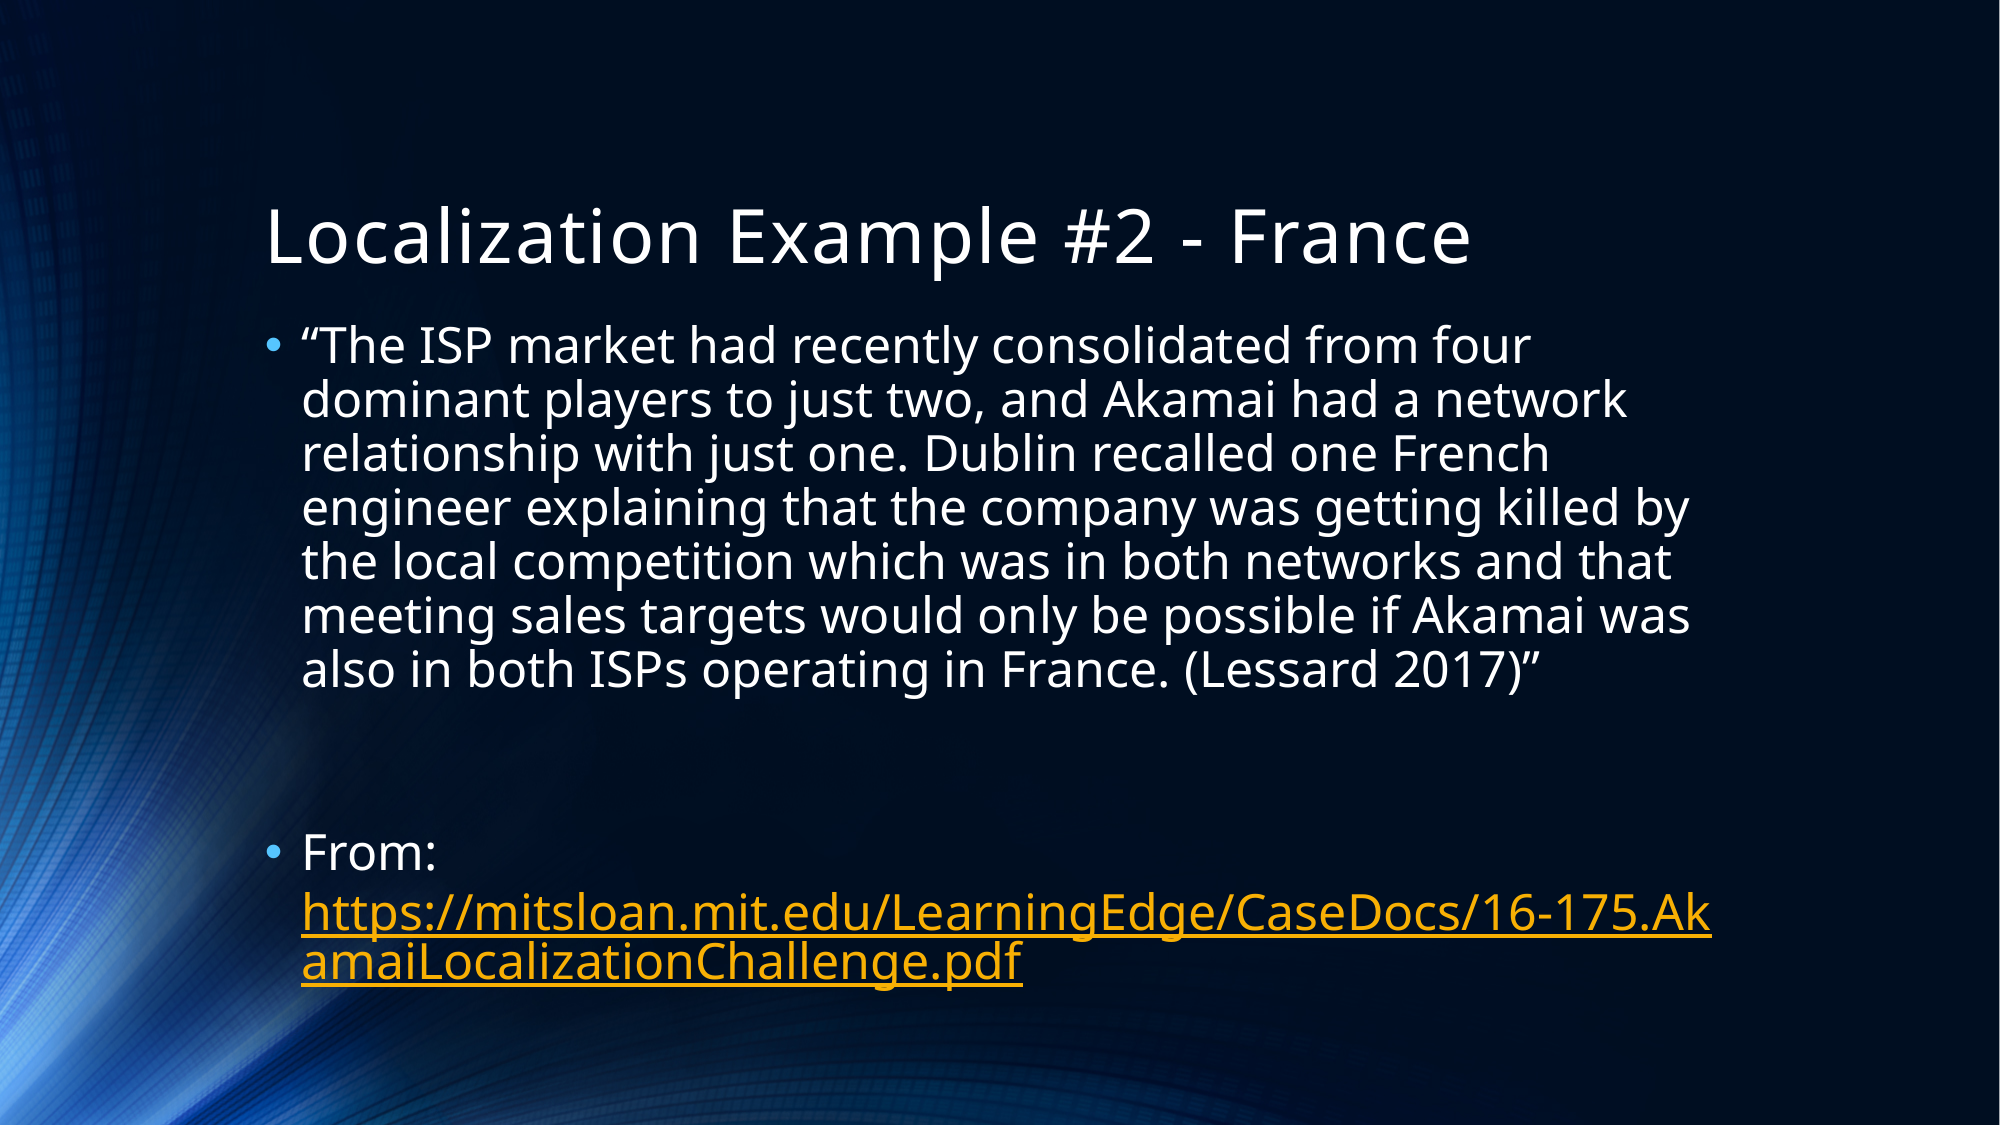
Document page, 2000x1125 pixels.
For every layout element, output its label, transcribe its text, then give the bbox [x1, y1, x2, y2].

title Localization Example #2 - France [249, 62, 1750, 288]
picture [0, 0, 2000, 1125]
list “The ISP market had recently consolidated from four dominant players to just two, and Akamai had a network relationship with just one. Dublin recalled one French engineer explaining that the company was getting killed by the local competition which was in both networks and that meeting sales targets would only be possible if Akamai was also in both ISPs operating in France. (Lessard 2017)” From: https://mitsloan.mit.edu/LearningEdge/CaseDocs/16-175.AkamaiLocalizationChallenge.pdf [249, 312, 1749, 988]
